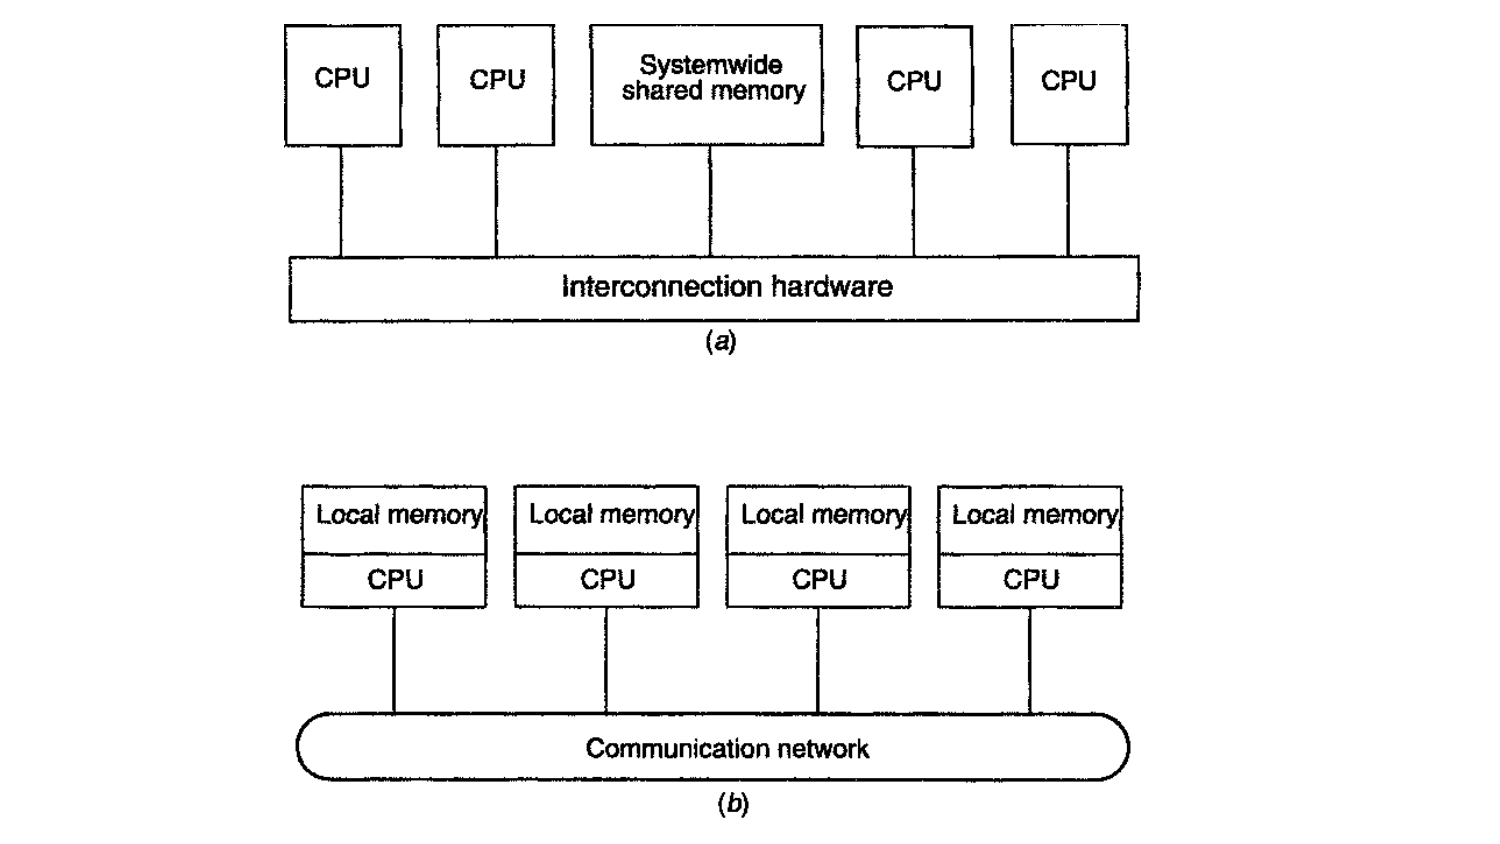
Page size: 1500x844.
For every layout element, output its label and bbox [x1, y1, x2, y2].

picture [284, 24, 1142, 819]
